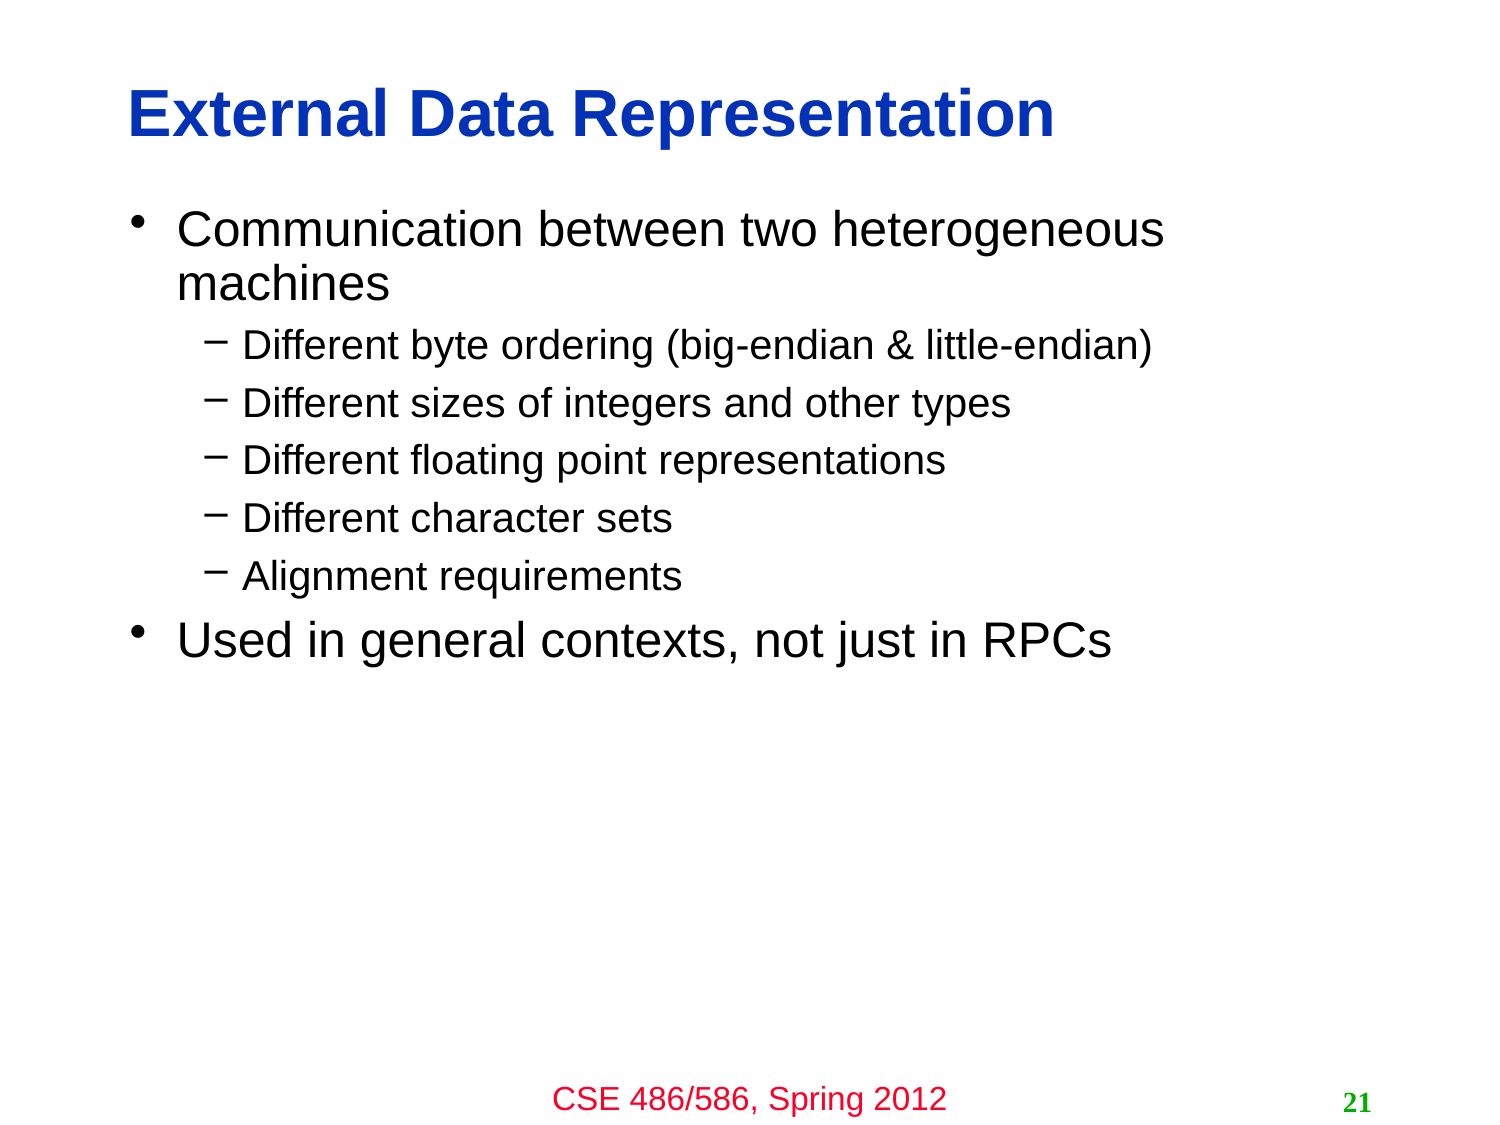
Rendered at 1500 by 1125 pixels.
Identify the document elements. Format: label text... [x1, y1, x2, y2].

title External Data Representation [112, 53, 1310, 176]
list Communication between two heterogeneous machines Different byte ordering (big-endian & little-endian) Different sizes of integers and other types Different floating point representations Different character sets Alignment requirements Used in general contexts, not just in RPCs [114, 195, 1376, 1005]
slide_number 21 [1074, 1076, 1388, 1125]
